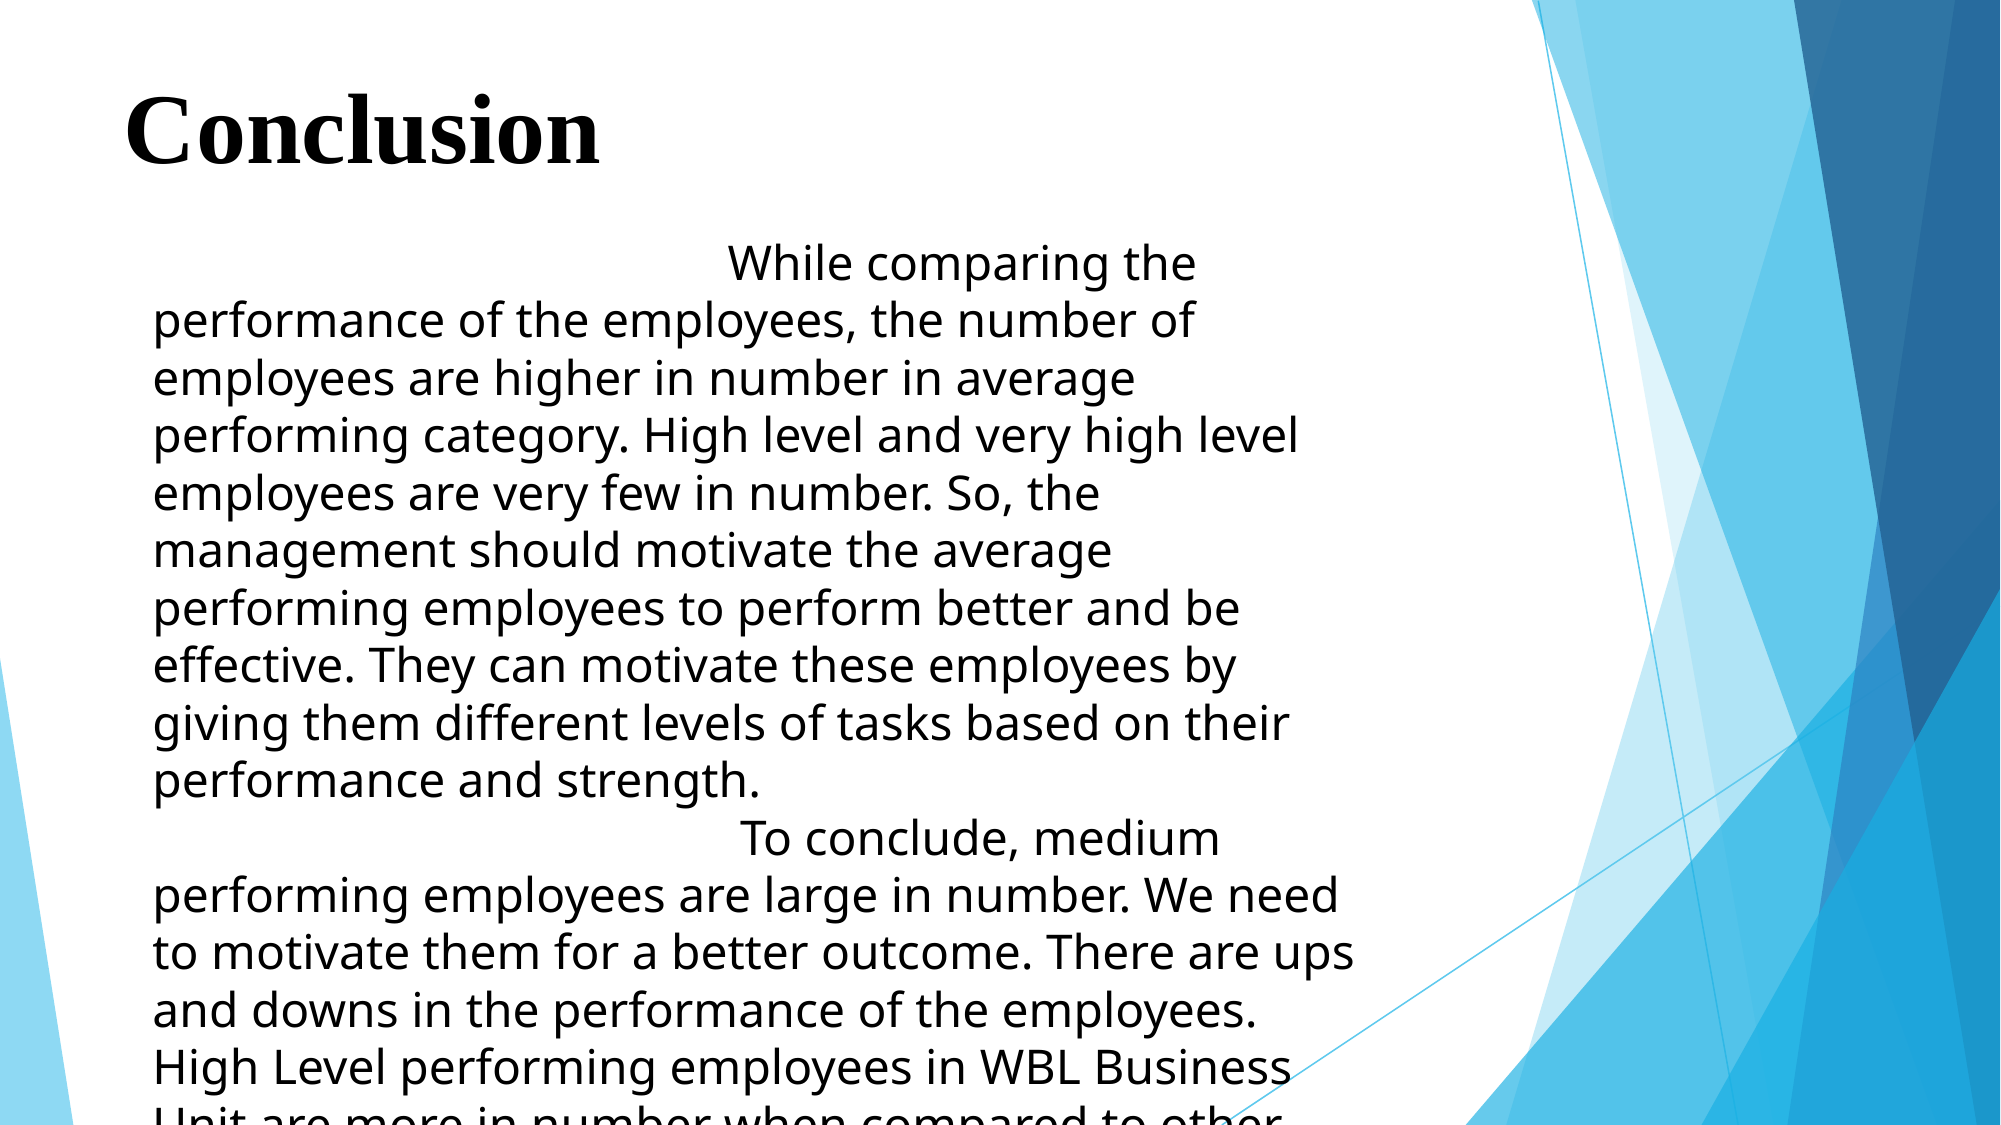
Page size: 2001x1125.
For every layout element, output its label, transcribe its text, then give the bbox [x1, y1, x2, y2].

title Conclusion [123, 63, 1877, 252]
text_box While comparing the performance of the employees, the number of employees are higher in number in average performing category. High level and very high level employees are very few in number. So, the management should motivate the average performing employees to perform better and be effective. They can motivate these employees by giving them different levels of tasks based on their performance and strength. To conclude, medium performing employees are large in number. We need to motivate them for a better outcome. There are ups and downs in the performance of the employees. High Level performing employees in WBL Business Unit are more in number when compared to other departments. [137, 224, 1375, 1125]
